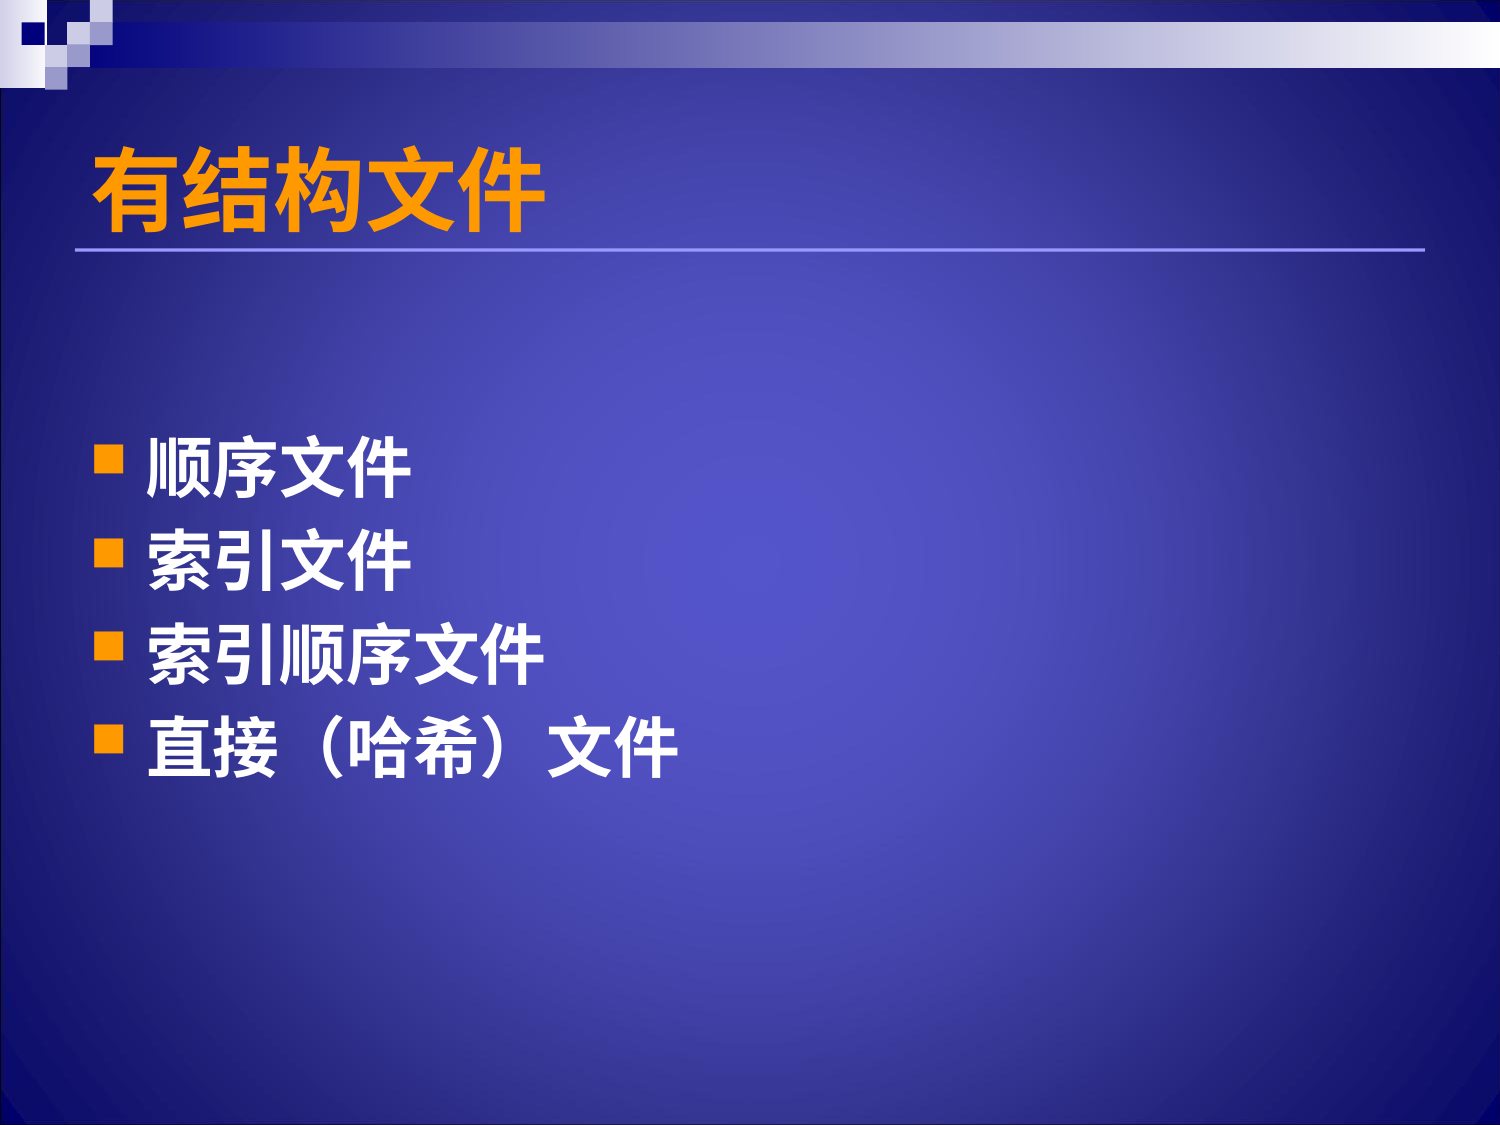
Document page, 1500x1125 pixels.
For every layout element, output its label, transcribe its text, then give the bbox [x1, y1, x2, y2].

picture [47, 0, 89, 45]
title 有结构文件 [75, 75, 1425, 300]
picture [113, 0, 1500, 22]
list 顺序文件 索引文件 索引顺序文件 直接（哈希）文件 [75, 324, 1425, 963]
picture [0, 67, 1500, 1125]
